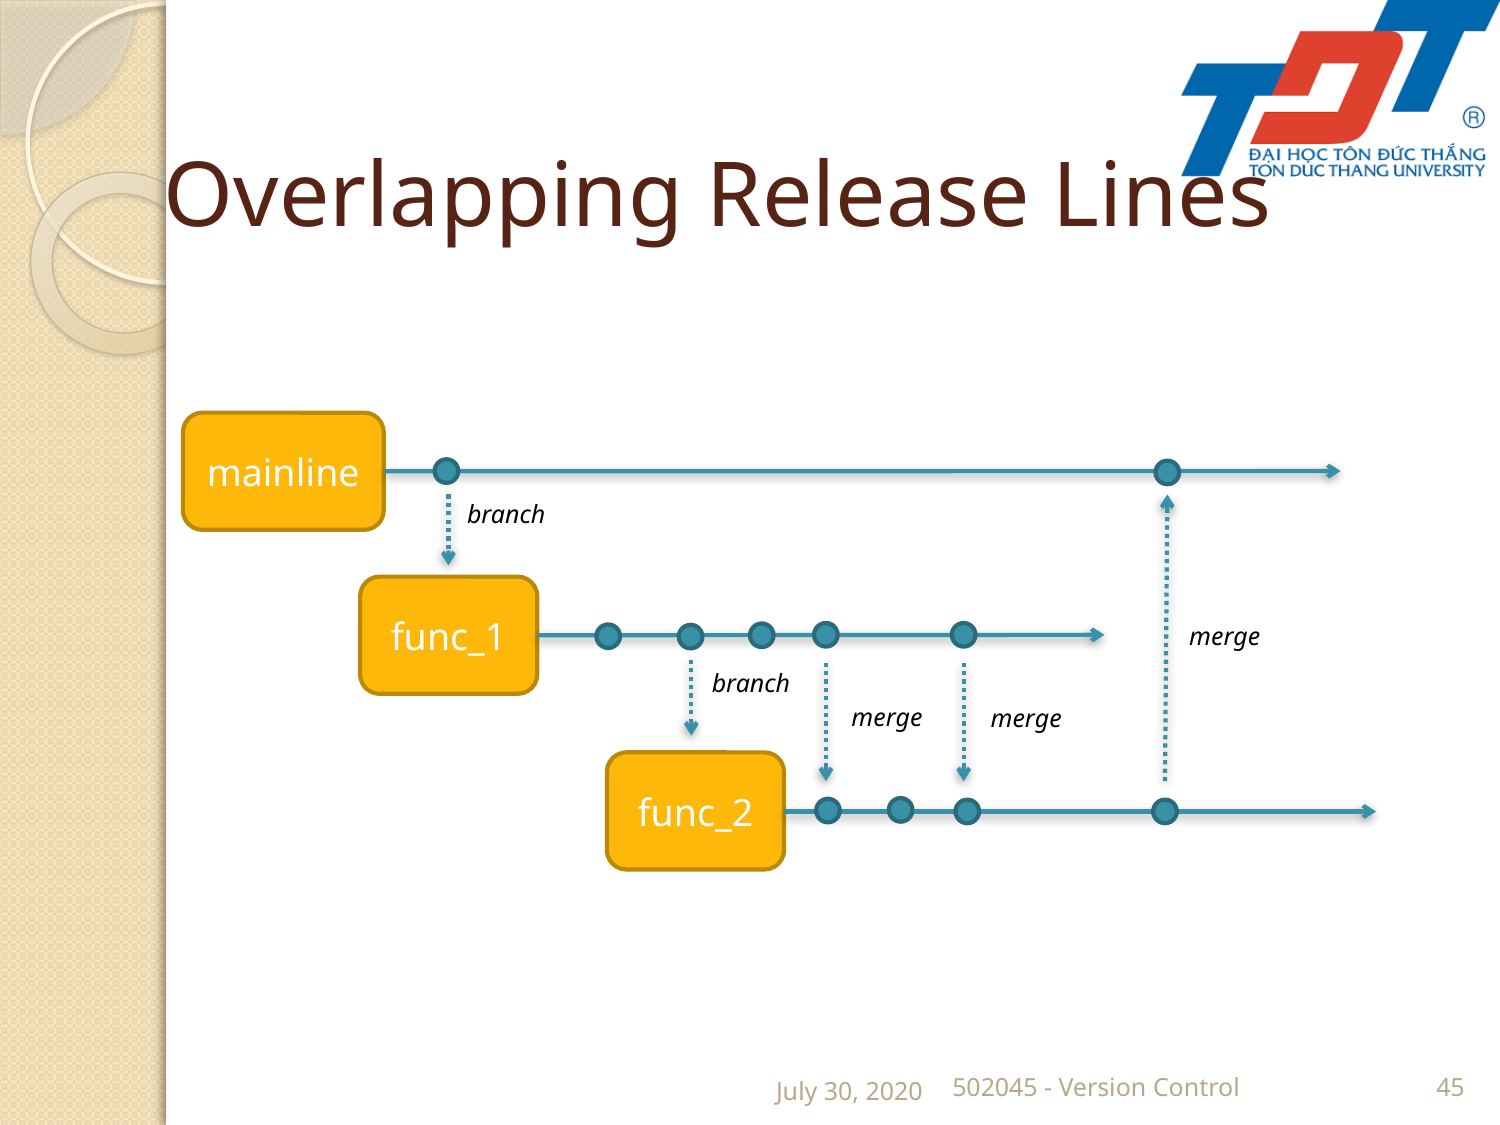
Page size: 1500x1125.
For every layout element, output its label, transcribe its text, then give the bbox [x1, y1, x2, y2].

text_box branch [452, 491, 561, 537]
text_box [681, 647, 700, 651]
text_box [748, 621, 775, 631]
footer 502045 - Version Control [937, 1034, 1413, 1113]
picture [1181, 0, 1500, 177]
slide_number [587, 1034, 937, 1113]
text_box [958, 822, 977, 826]
text_box [953, 797, 981, 809]
text_box func_1 [357, 574, 540, 696]
text_box merge [975, 695, 1077, 740]
text_box merge [1174, 612, 1276, 658]
text_box [1157, 482, 1178, 487]
text_box merge [836, 693, 938, 739]
text_box [432, 457, 461, 469]
text_box [595, 622, 621, 631]
text_box mainline [180, 410, 386, 532]
text_box branch [697, 659, 806, 705]
text_box [886, 795, 915, 809]
text_box [1151, 797, 1179, 809]
text_box [814, 796, 842, 809]
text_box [1164, 494, 1168, 782]
text_box [599, 647, 617, 651]
text_box [1156, 822, 1174, 826]
text_box [677, 622, 704, 631]
text_box [950, 620, 978, 631]
text_box [1153, 458, 1181, 469]
text_box func_2 [604, 750, 787, 872]
slide_number 45 [1413, 1034, 1488, 1113]
title Overlapping Release Lines [149, 97, 1380, 285]
text_box [812, 620, 840, 631]
